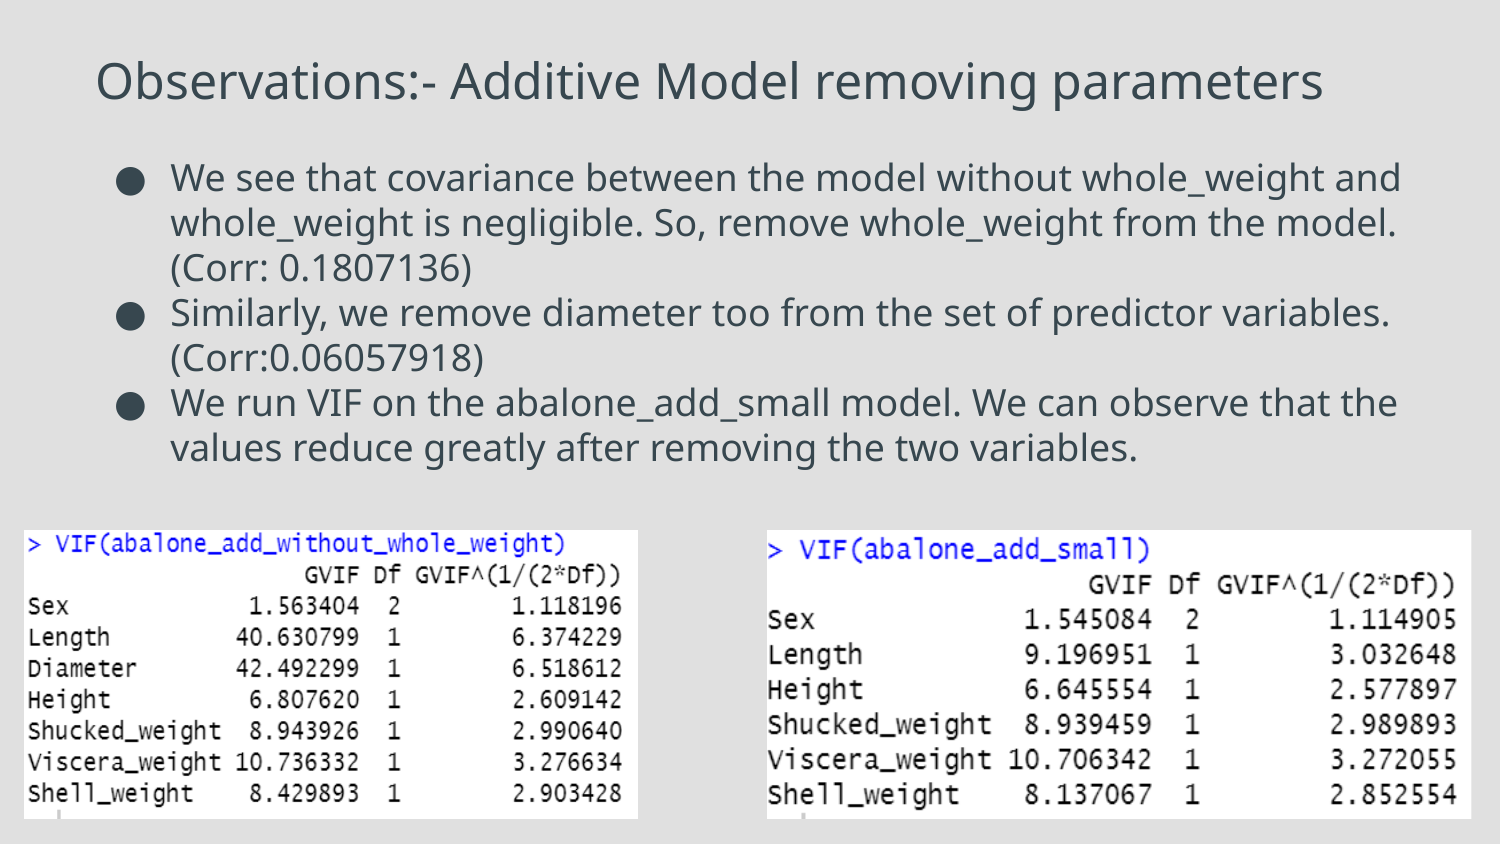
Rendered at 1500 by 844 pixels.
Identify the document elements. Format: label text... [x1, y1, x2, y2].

picture [24, 530, 639, 819]
picture [749, 530, 1472, 841]
title Observations:- Additive Model removing parameters We see that covariance between the model without whole_weight and whole_weight is negligible. So, remove whole_weight from the model. (Corr: 0.1807136) Similarly, we remove diameter too from the set of predictor variables.(Corr:0.06057918) We run VIF on the abalone_add_small model. We can observe that the values reduce greatly after removing the two variables. [80, 0, 1449, 519]
